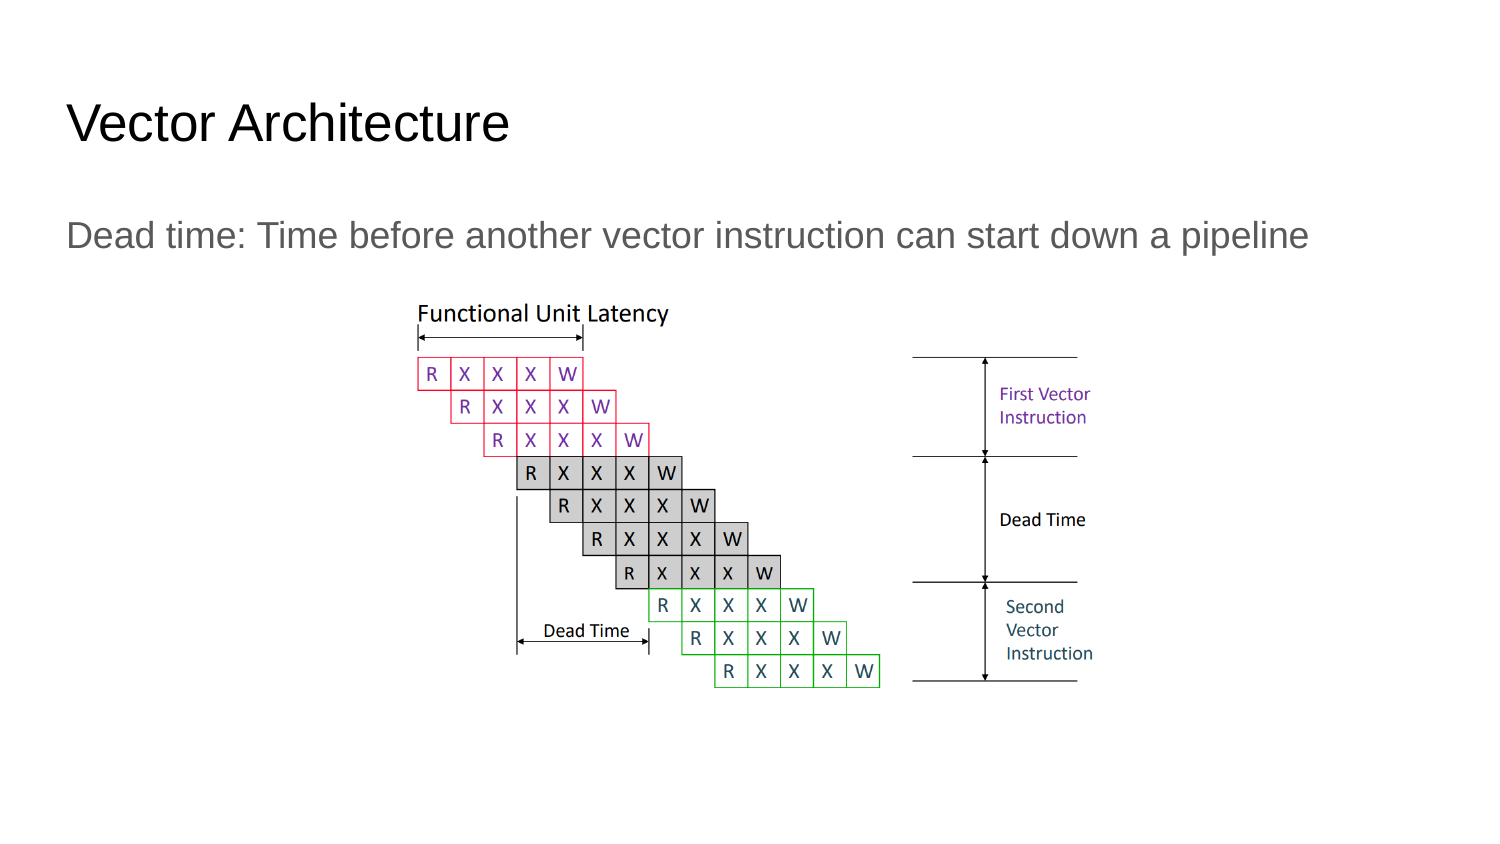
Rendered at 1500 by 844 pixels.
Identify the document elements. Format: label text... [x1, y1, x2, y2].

title Vector Architecture [51, 72, 1449, 167]
picture [404, 299, 1101, 688]
list Dead time: Time before another vector instruction can start down a pipeline [51, 189, 1449, 750]
